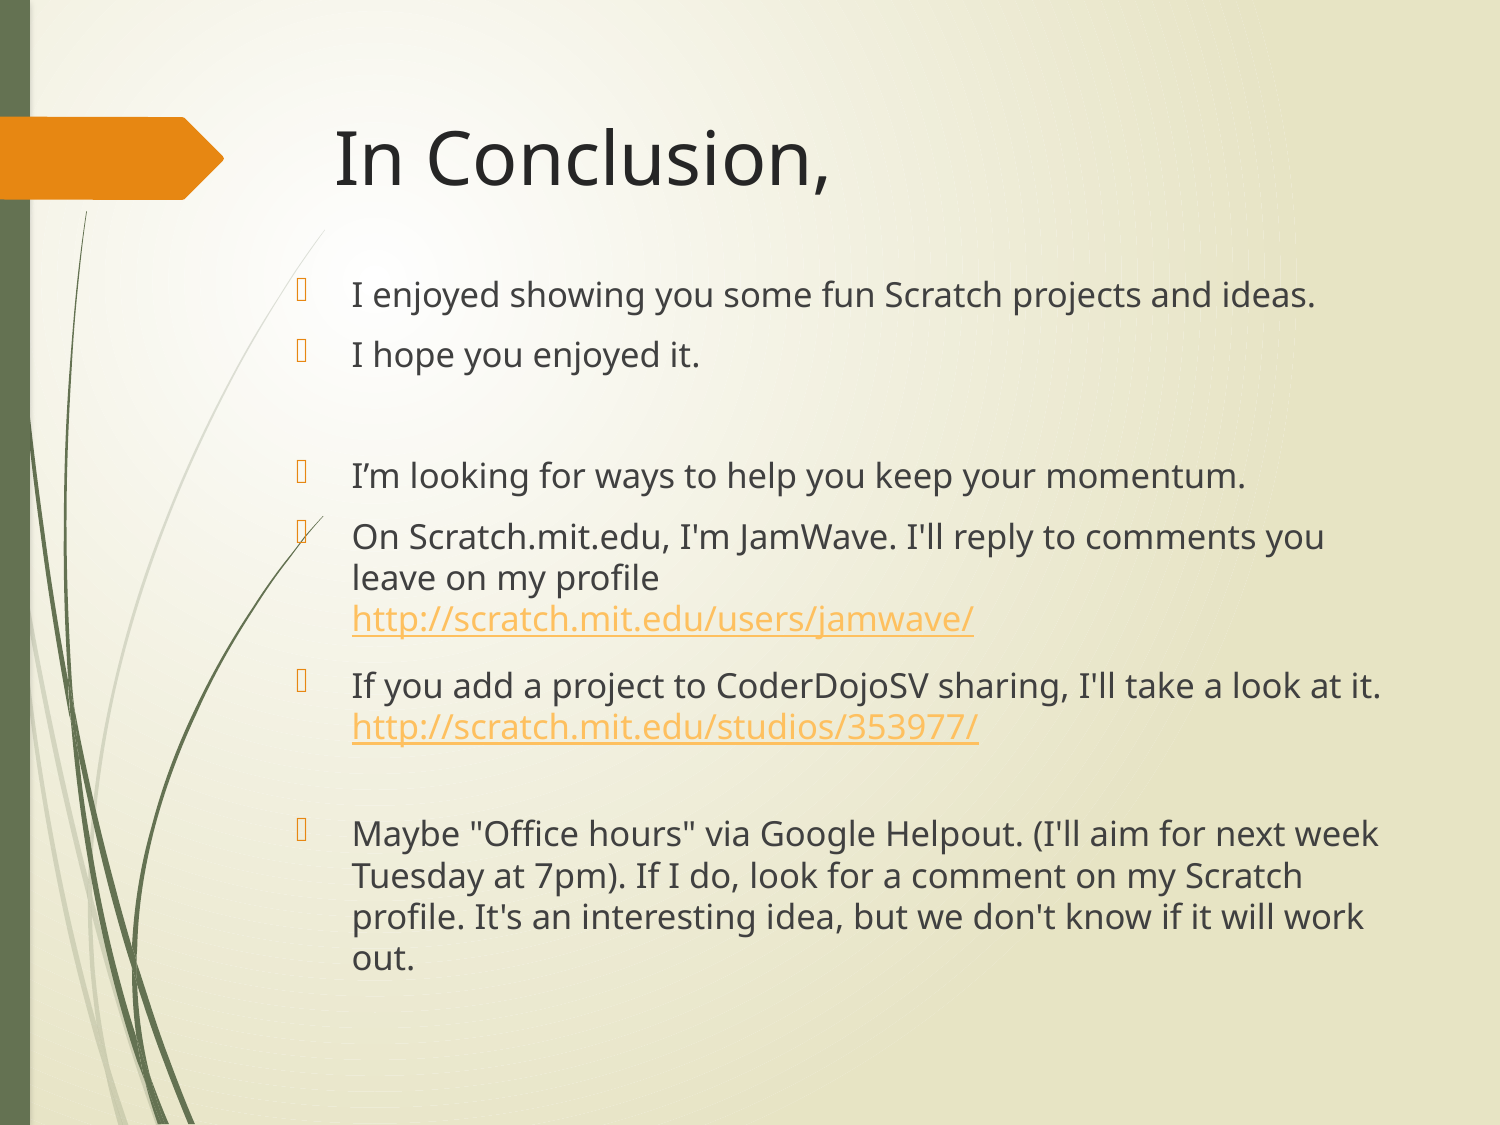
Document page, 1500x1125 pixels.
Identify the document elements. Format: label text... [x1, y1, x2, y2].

title In Conclusion, [319, 102, 1400, 239]
list I enjoyed showing you some fun Scratch projects and ideas. I hope you enjoyed it. I’m looking for ways to help you keep your momentum. On Scratch.mit.edu, I'm JamWave. I'll reply to comments you leave on my profile http://scratch.mit.edu/users/jamwave/ If you add a project to CoderDojoSV sharing, I'll take a look at it. http://scratch.mit.edu/studios/353977/ Maybe "Office hours" via Google Helpout. (I'll aim for next week Tuesday at 7pm). If I do, look for a comment on my Scratch profile. It's an interesting idea, but we don't know if it will work out. [280, 265, 1400, 1019]
